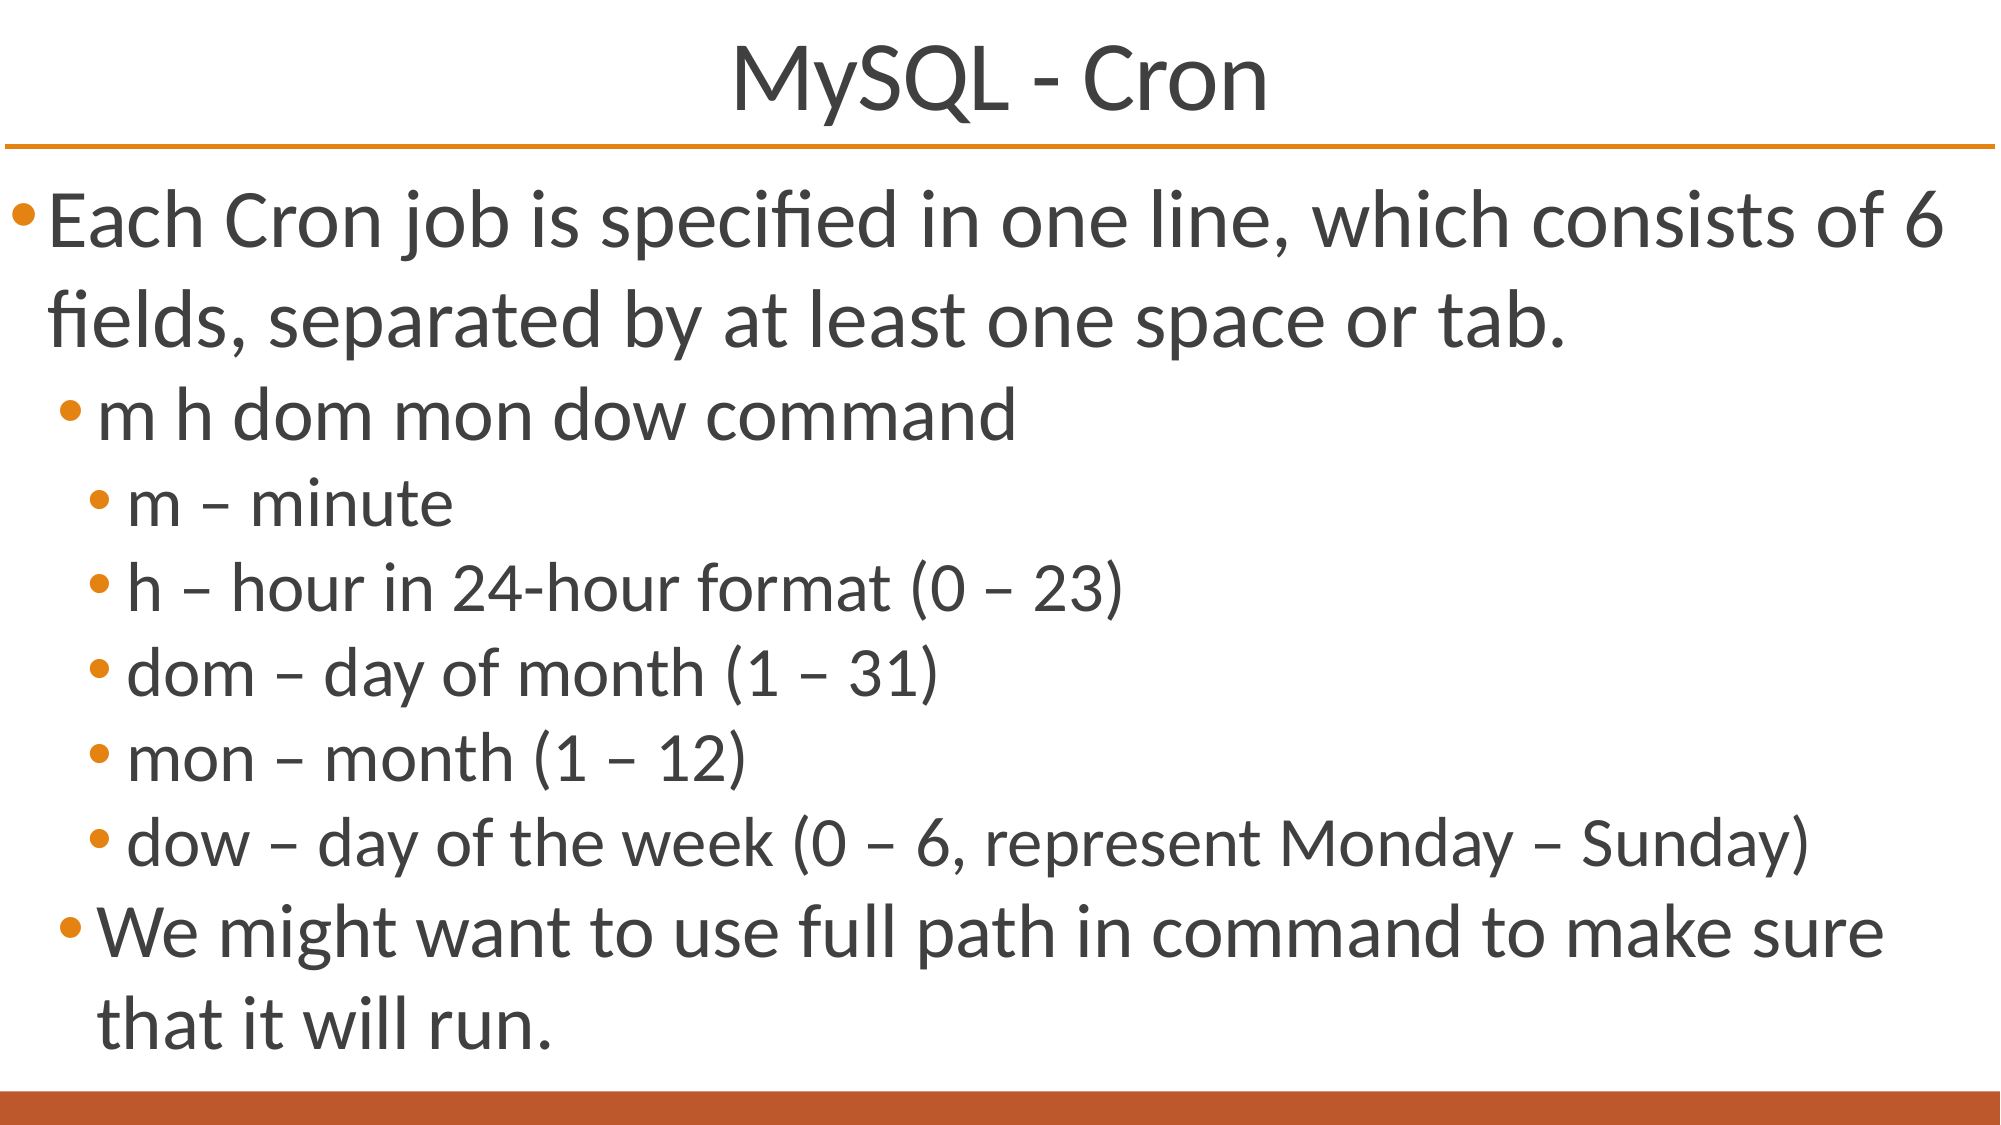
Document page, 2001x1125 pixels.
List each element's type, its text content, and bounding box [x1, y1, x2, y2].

list Each Cron job is specified in one line, which consists of 6 fields, separated by at least one space or tab. m h dom mon dow command m – minute h – hour in 24-hour format (0 – 23) dom – day of month (1 – 31) mon – month (1 – 12) dow – day of the week (0 – 6, represent Monday – Sunday) We might want to use full path in command to make sure that it will run. [9, 156, 1990, 1092]
title MySQL - Cron [5, 6, 1995, 139]
